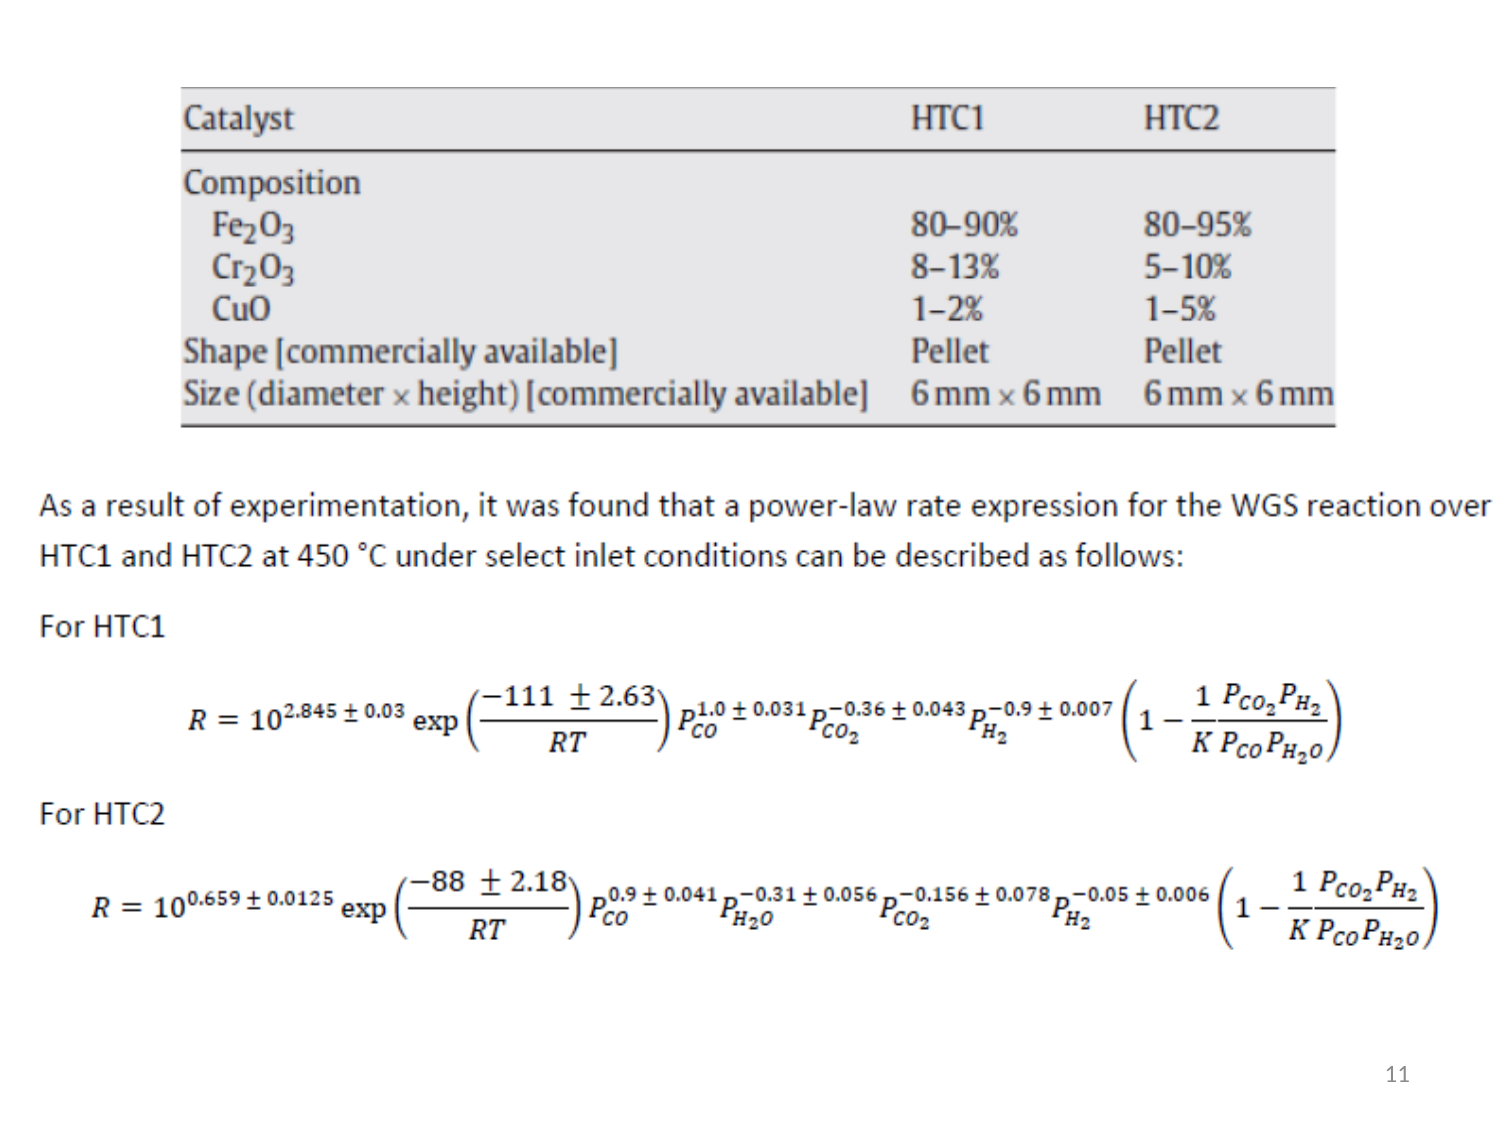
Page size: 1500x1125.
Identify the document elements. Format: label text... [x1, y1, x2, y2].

picture [0, 87, 1500, 966]
slide_number 11 [1074, 1042, 1425, 1103]
